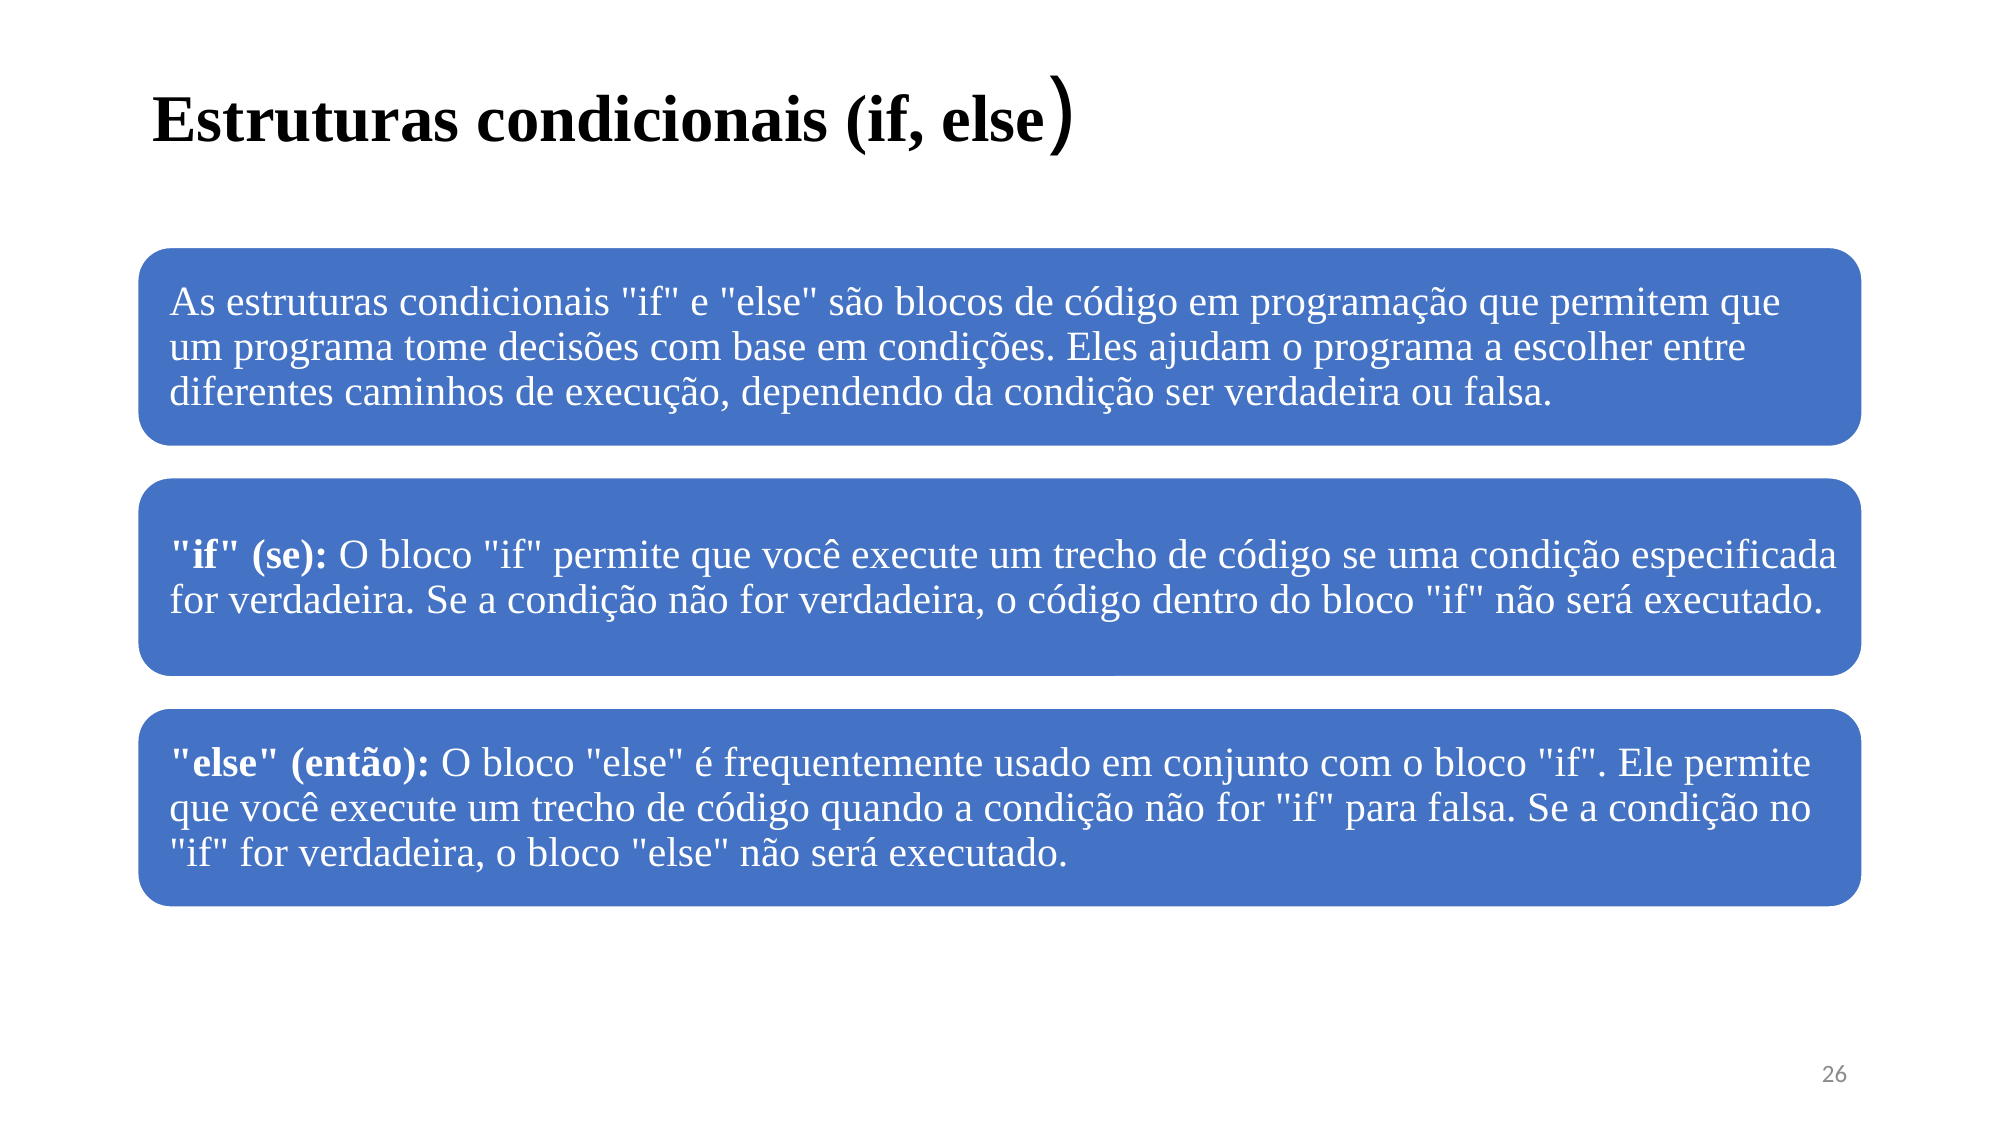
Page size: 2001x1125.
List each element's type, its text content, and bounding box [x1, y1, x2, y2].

slide_number 26 [1412, 1042, 1863, 1103]
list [137, 220, 1863, 935]
title Estruturas condicionais (if, else) [137, 3, 1863, 220]
